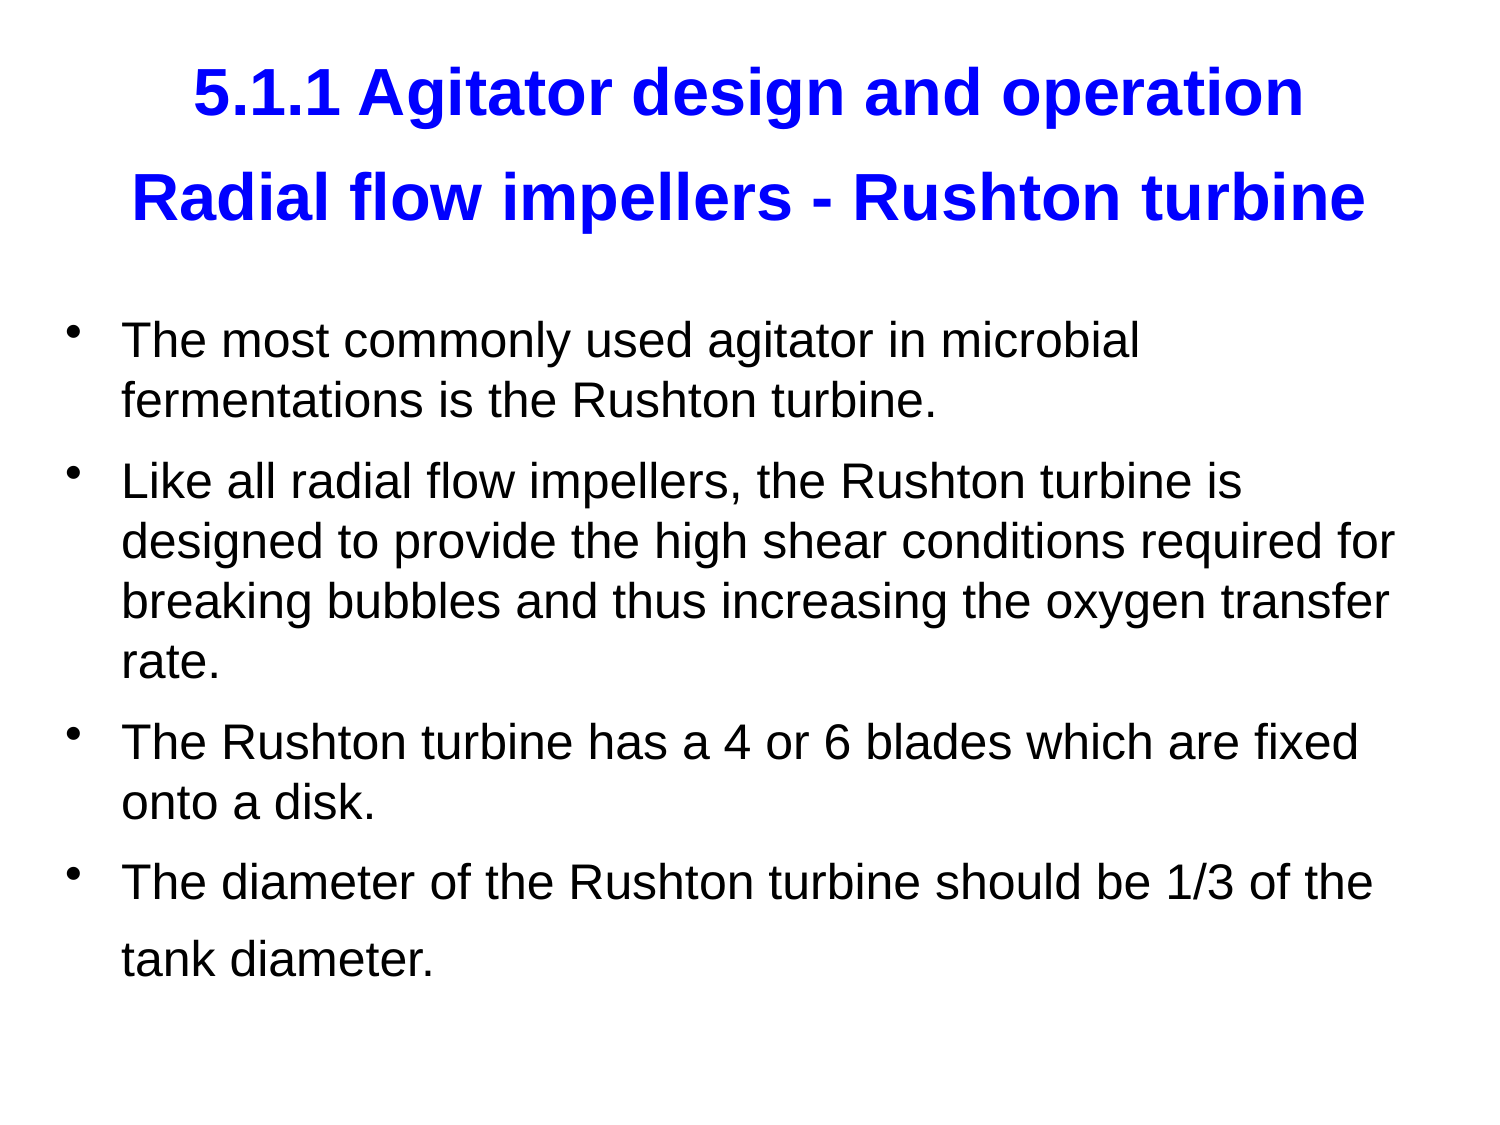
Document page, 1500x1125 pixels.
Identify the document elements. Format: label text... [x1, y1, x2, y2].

list The most commonly used agitator in microbial fermentations is the Rushton turbine. Like all radial flow impellers, the Rushton turbine is designed to provide the high shear conditions required for breaking bubbles and thus increasing the oxygen transfer rate. The Rushton turbine has a 4 or 6 blades which are fixed onto a disk. The diameter of the Rushton turbine should be 1/3 of the tank diameter. [49, 299, 1463, 976]
title 5.1.1 Agitator design and operation Radial flow impellers - Rushton turbine [112, 49, 1388, 238]
